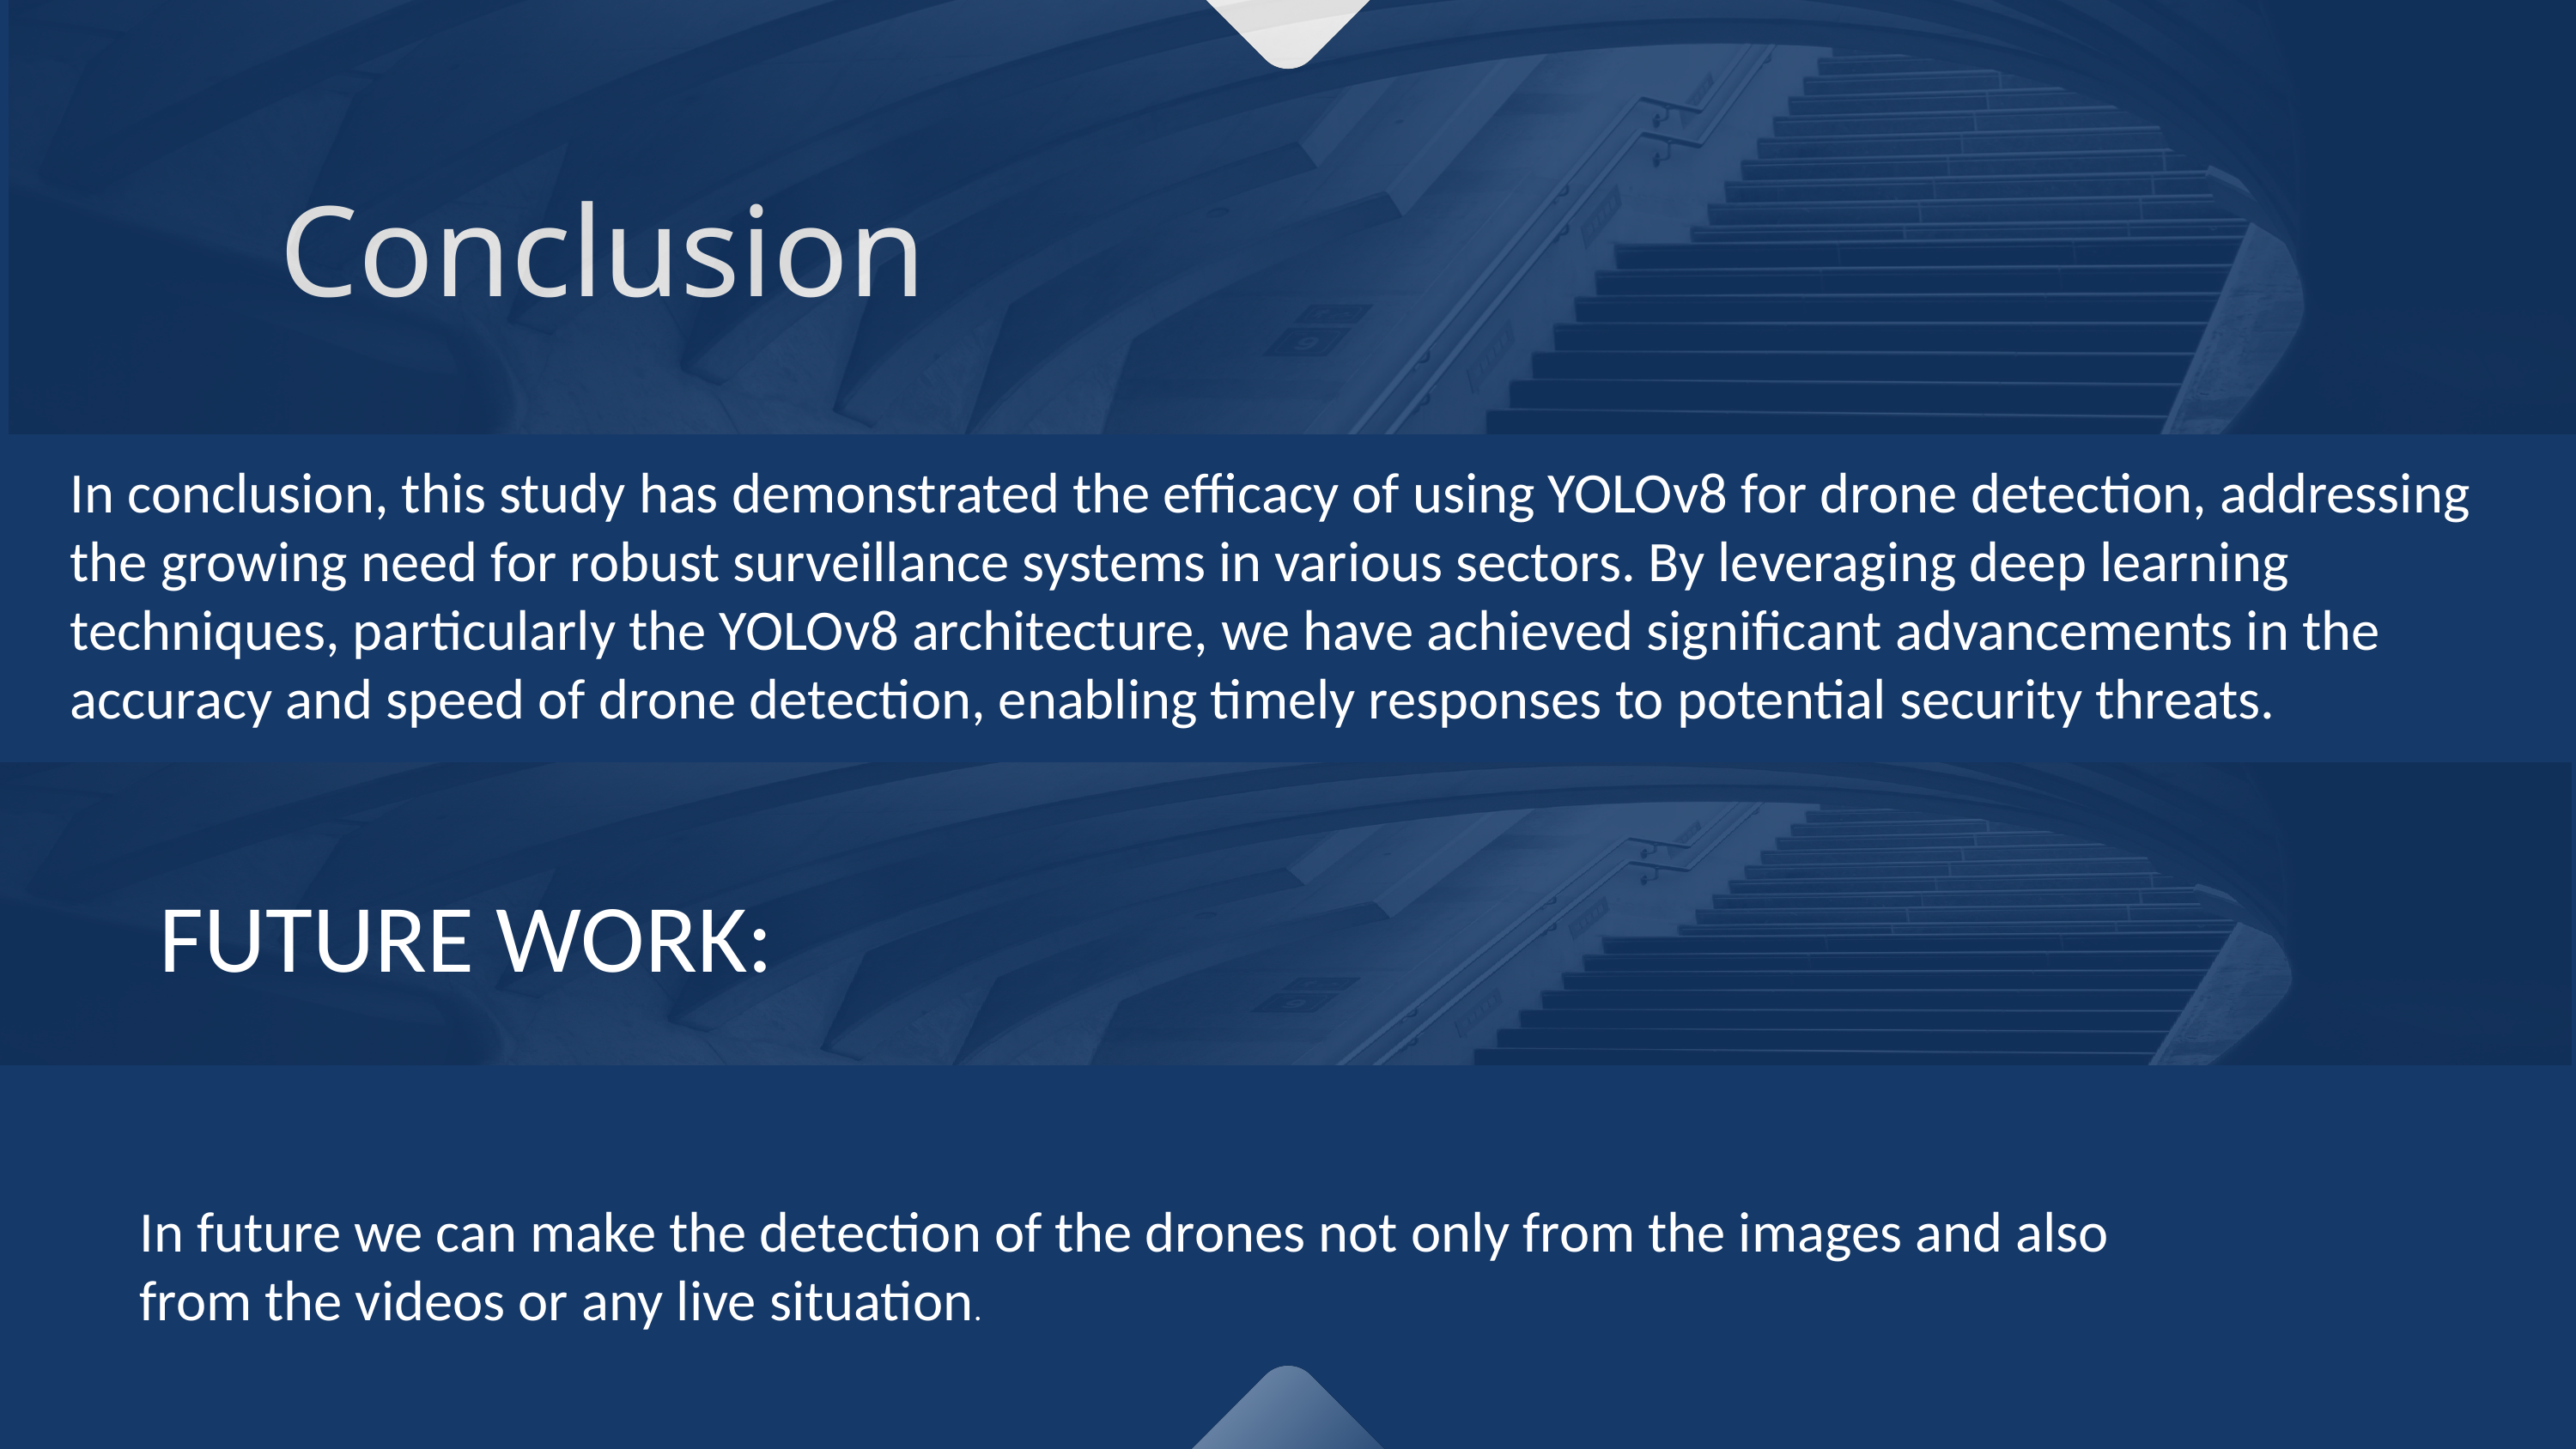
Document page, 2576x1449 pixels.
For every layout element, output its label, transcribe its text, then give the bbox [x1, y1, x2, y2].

text_box [21, 522, 2576, 762]
text_box [21, 1071, 2576, 1449]
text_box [0, 762, 2572, 1065]
text_box In future we can make the detection of the drones not only from the images and also from the videos or any live situation. [126, 1149, 2221, 1339]
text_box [8, 0, 2576, 434]
text_box In conclusion, this study has demonstrated the efficacy of using YOLOv8 for drone detection, addressing the growing need for robust surveillance systems in various sectors. By leveraging deep learning techniques, particularly the YOLOv8 architecture, we have achieved significant advancements in the accuracy and speed of drone detection, enabling timely responses to potential security threats. [57, 449, 2488, 737]
